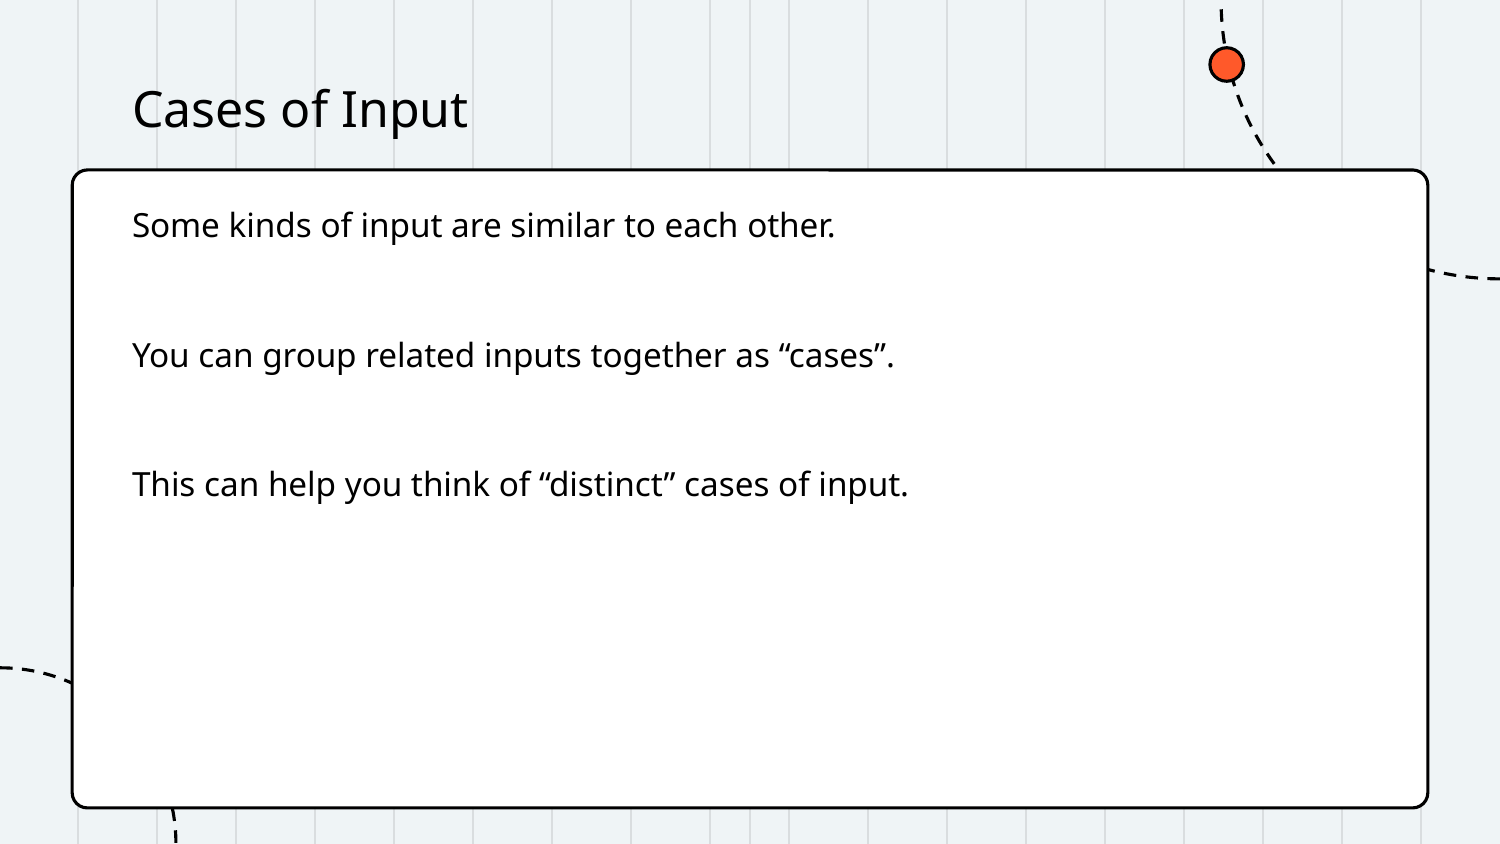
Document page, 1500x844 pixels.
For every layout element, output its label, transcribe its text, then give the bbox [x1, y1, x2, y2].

list Some kinds of input are similar to each other. You can group related inputs together as “cases”. This can help you think of “distinct” cases of input. [117, 189, 1383, 750]
title Cases of Input [117, 62, 1383, 157]
